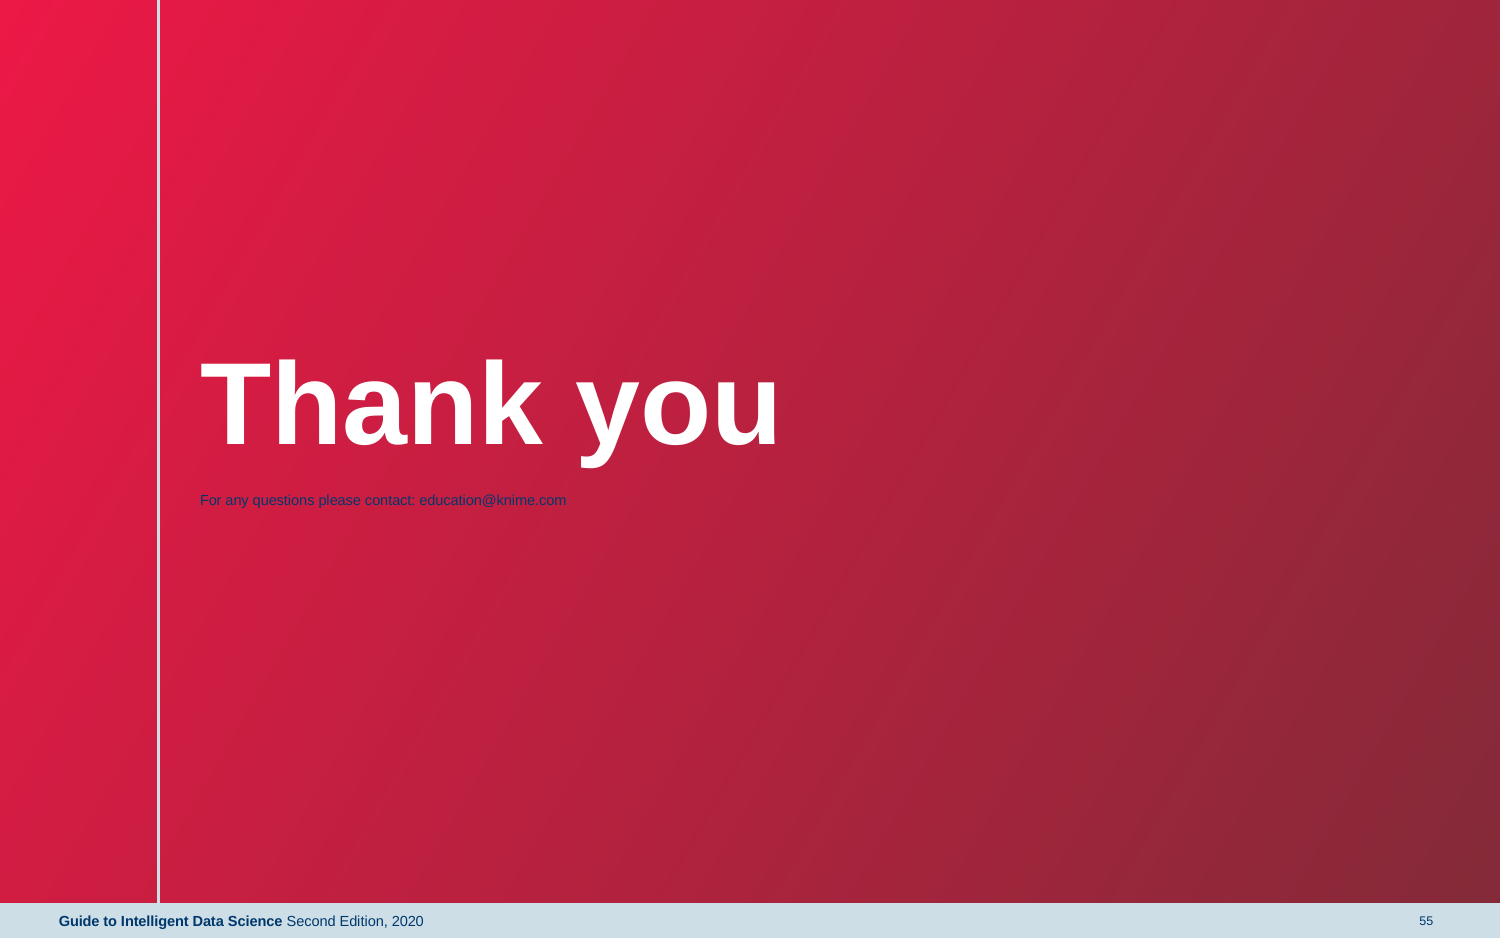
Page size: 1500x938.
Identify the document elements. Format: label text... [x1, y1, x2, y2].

footer For any questions please contact: education@knime.com [200, 480, 1402, 520]
slide_number 55 [1411, 900, 1442, 938]
title Thank you [200, 327, 1402, 469]
